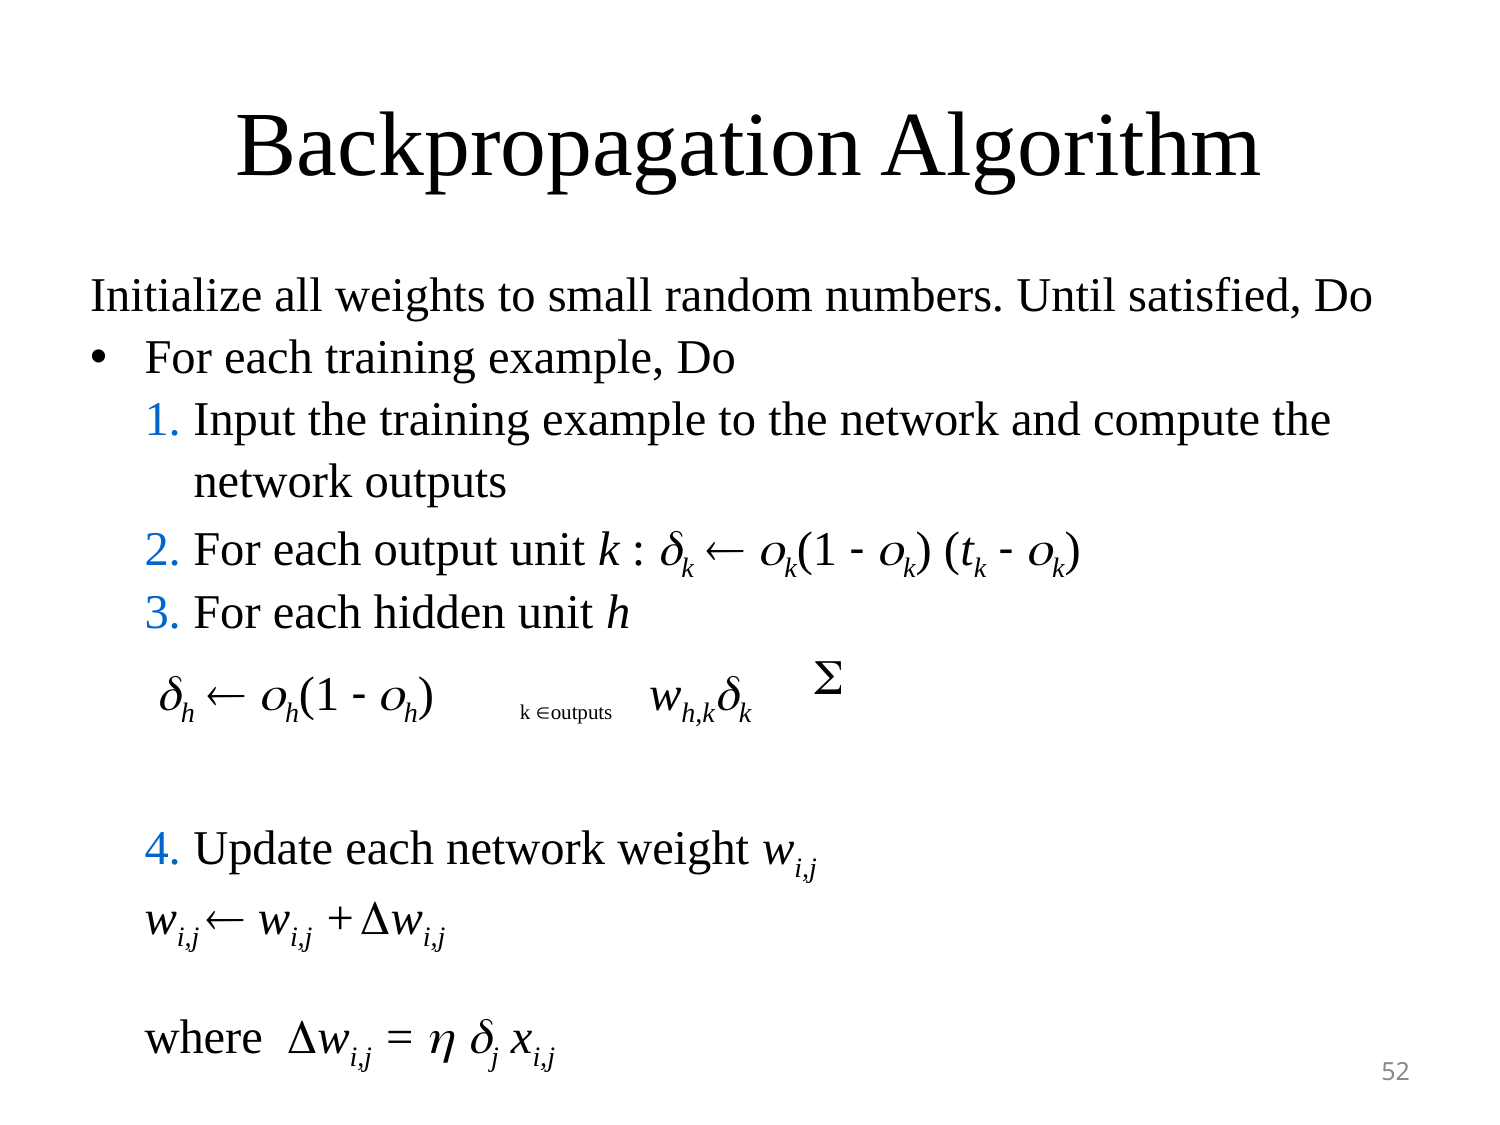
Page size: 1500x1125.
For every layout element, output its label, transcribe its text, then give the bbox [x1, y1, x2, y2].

list Initialize all weights to small random numbers. Until satisfied, Do For each training example, Do 1. Input the training example to the network and compute the network outputs 2. For each output unit k : k  k(1 - k) (tk - k) 3. For each hidden unit h h  h(1 - h) k outputs wh,kk 4. Update each network weight wi,j wi,j  wi,j + wi,j where wi,j =  j xi,j [75, 262, 1463, 1080]
slide_number 52 [1074, 1042, 1425, 1103]
text_box  [800, 637, 923, 713]
title Backpropagation Algorithm [75, 45, 1425, 233]
